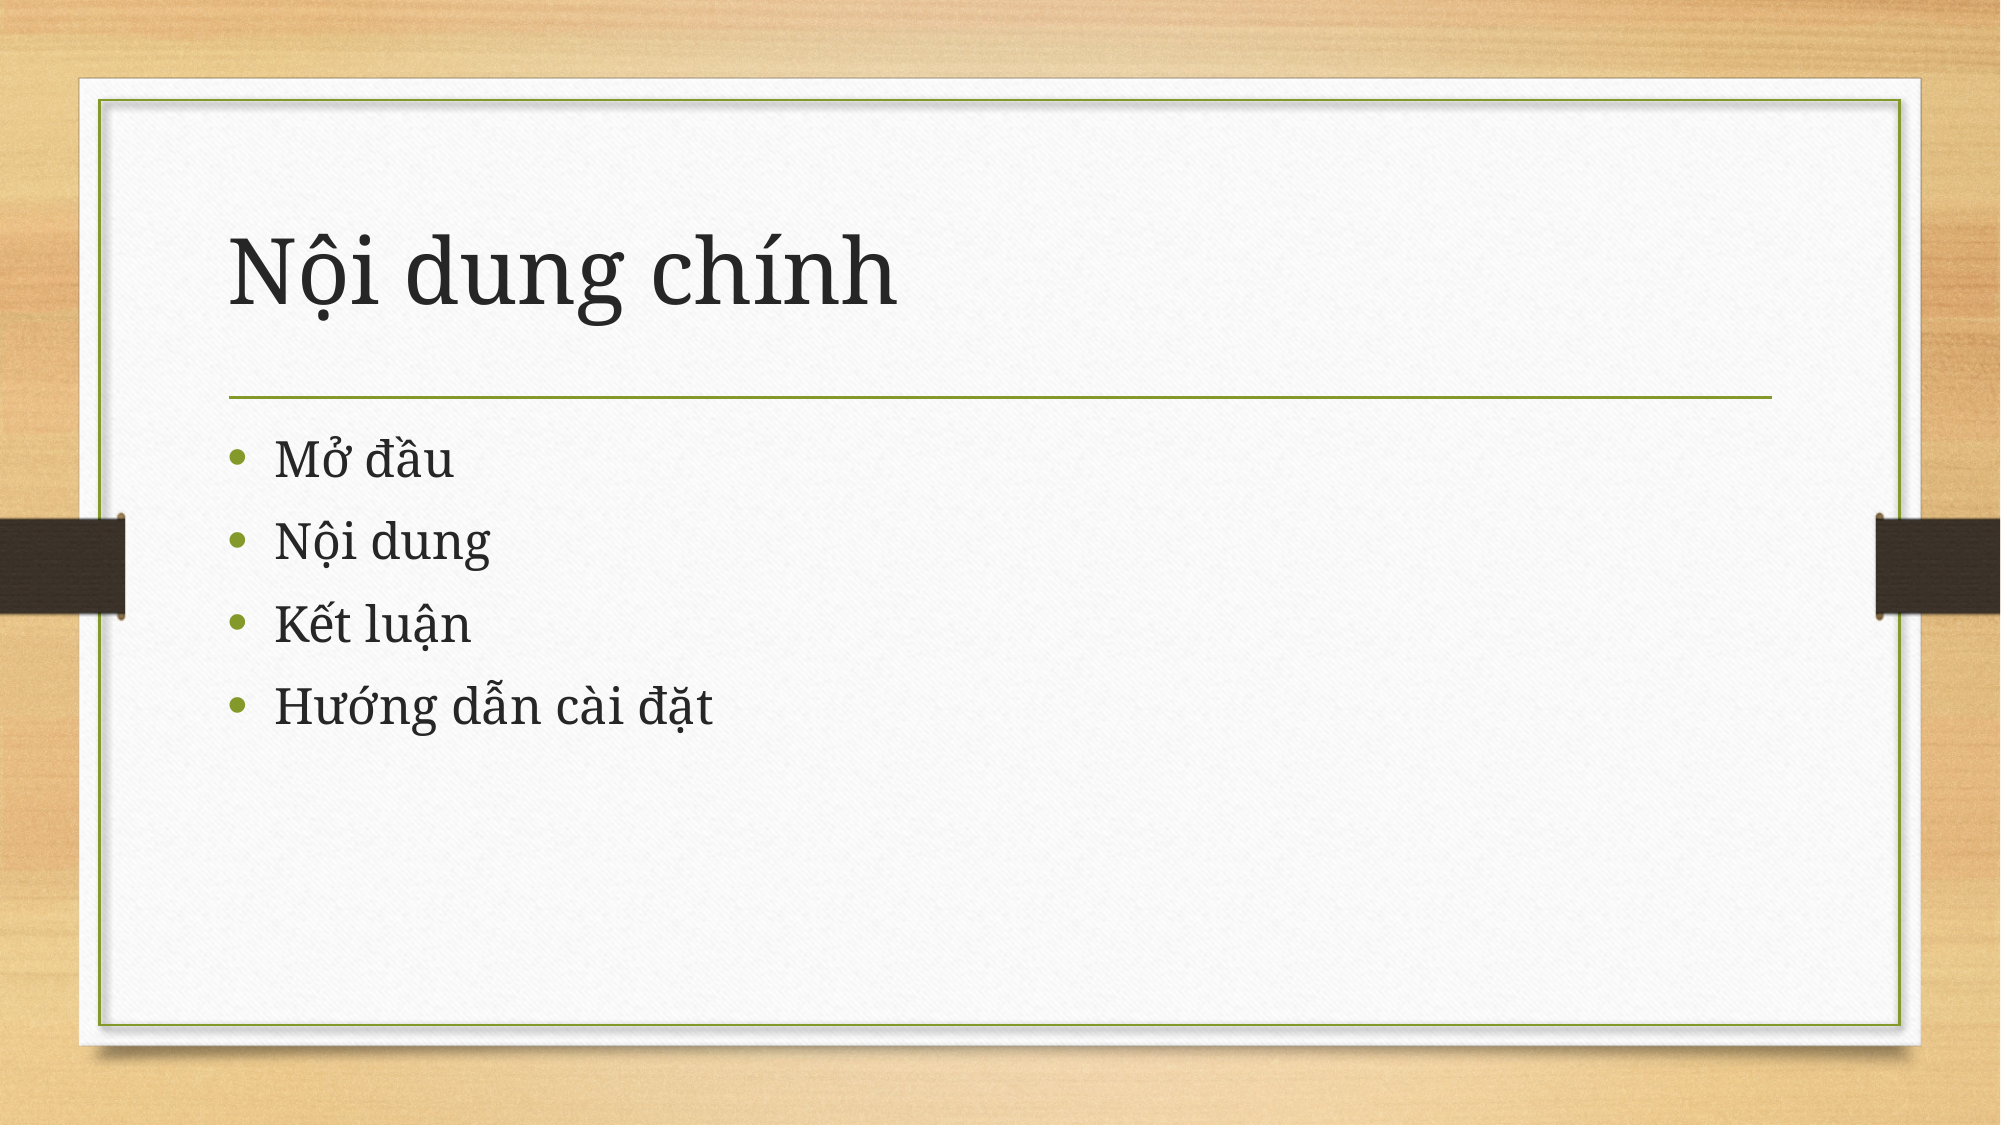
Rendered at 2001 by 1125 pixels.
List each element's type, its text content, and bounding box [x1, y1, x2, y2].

picture [0, 0, 2001, 1125]
title Nội dung chính [212, 161, 1788, 375]
list Mở đầu Nội dung Kết luận Hướng dẫn cài đặt [212, 419, 1788, 964]
